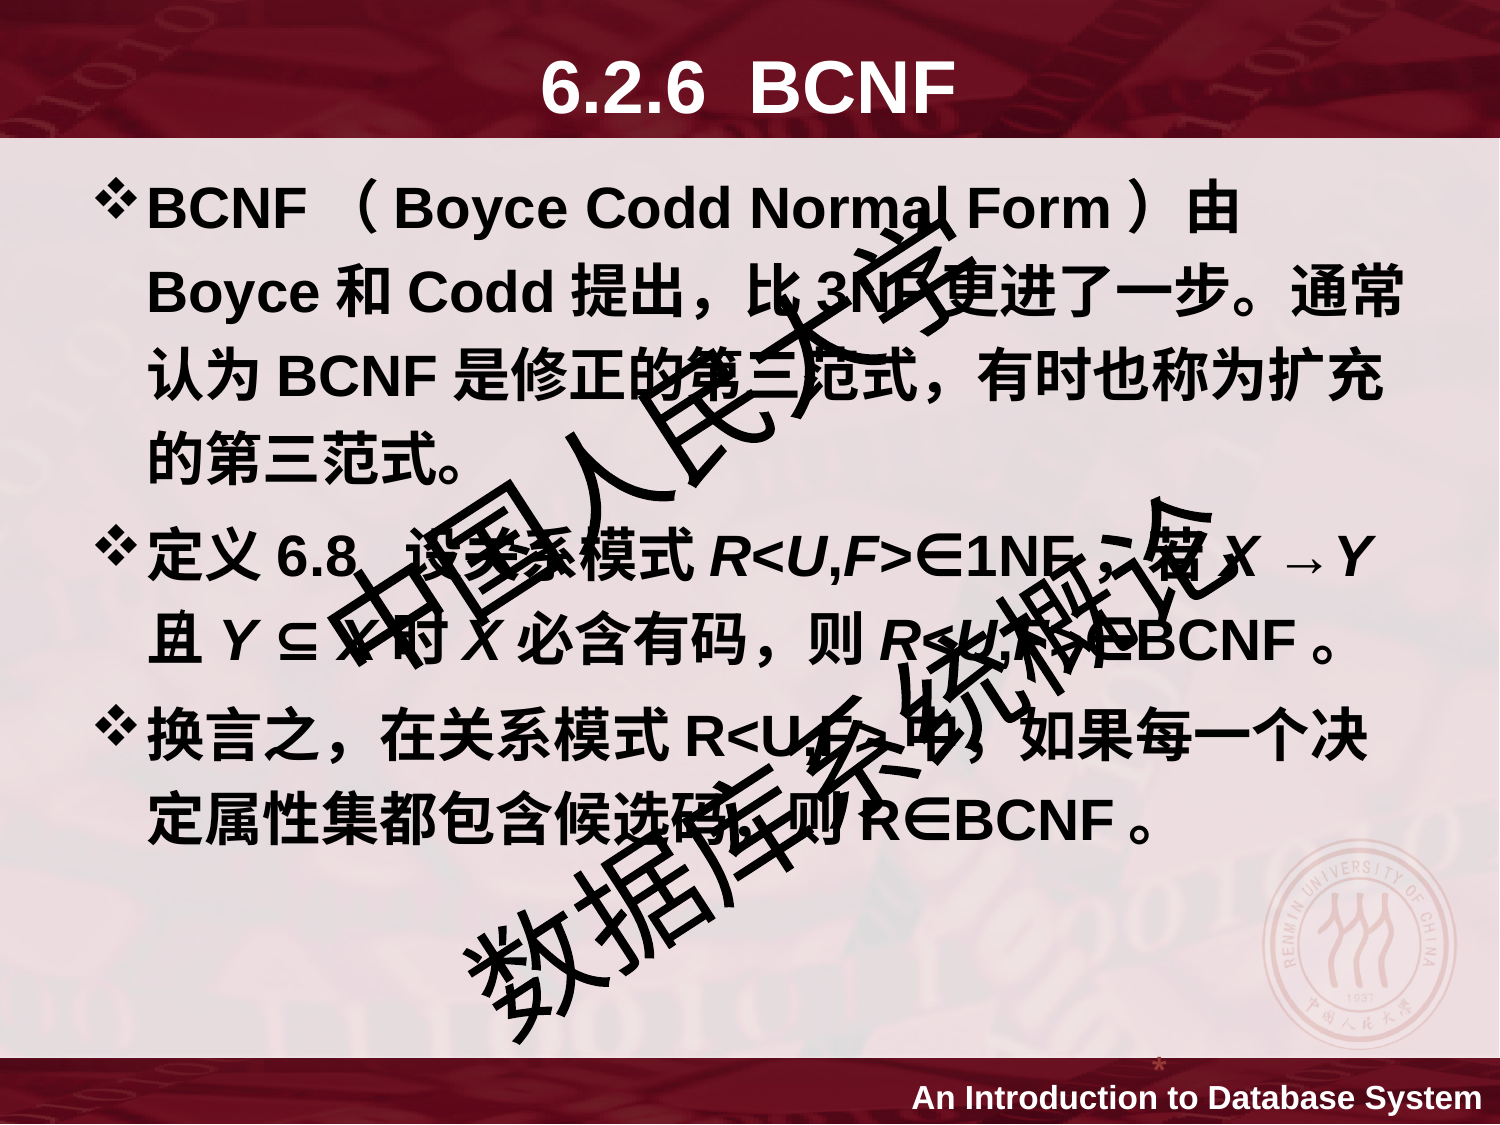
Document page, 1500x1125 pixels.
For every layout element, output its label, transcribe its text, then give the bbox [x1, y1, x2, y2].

list BCNF（Boyce Codd Normal Form）由Boyce和Codd提出，比3NF更进了一步。通常认为BCNF是修正的第三范式，有时也称为扩充的第三范式。 定义6.8 设关系模式R<U,F>∈1NF，若X →Y且Y ⊆ X时X必含有码，则R<U,F>∈BCNF。 换言之，在关系模式R<U,F>中，如果每一个决定属性集都包含候选码，则R∈BCNF。 [74, 148, 1426, 1040]
title 6.2.6 BCNF [63, 18, 1414, 150]
picture [0, 0, 1500, 1125]
text_box [88, 1040, 443, 1082]
text_box * [1136, 1042, 1430, 1093]
